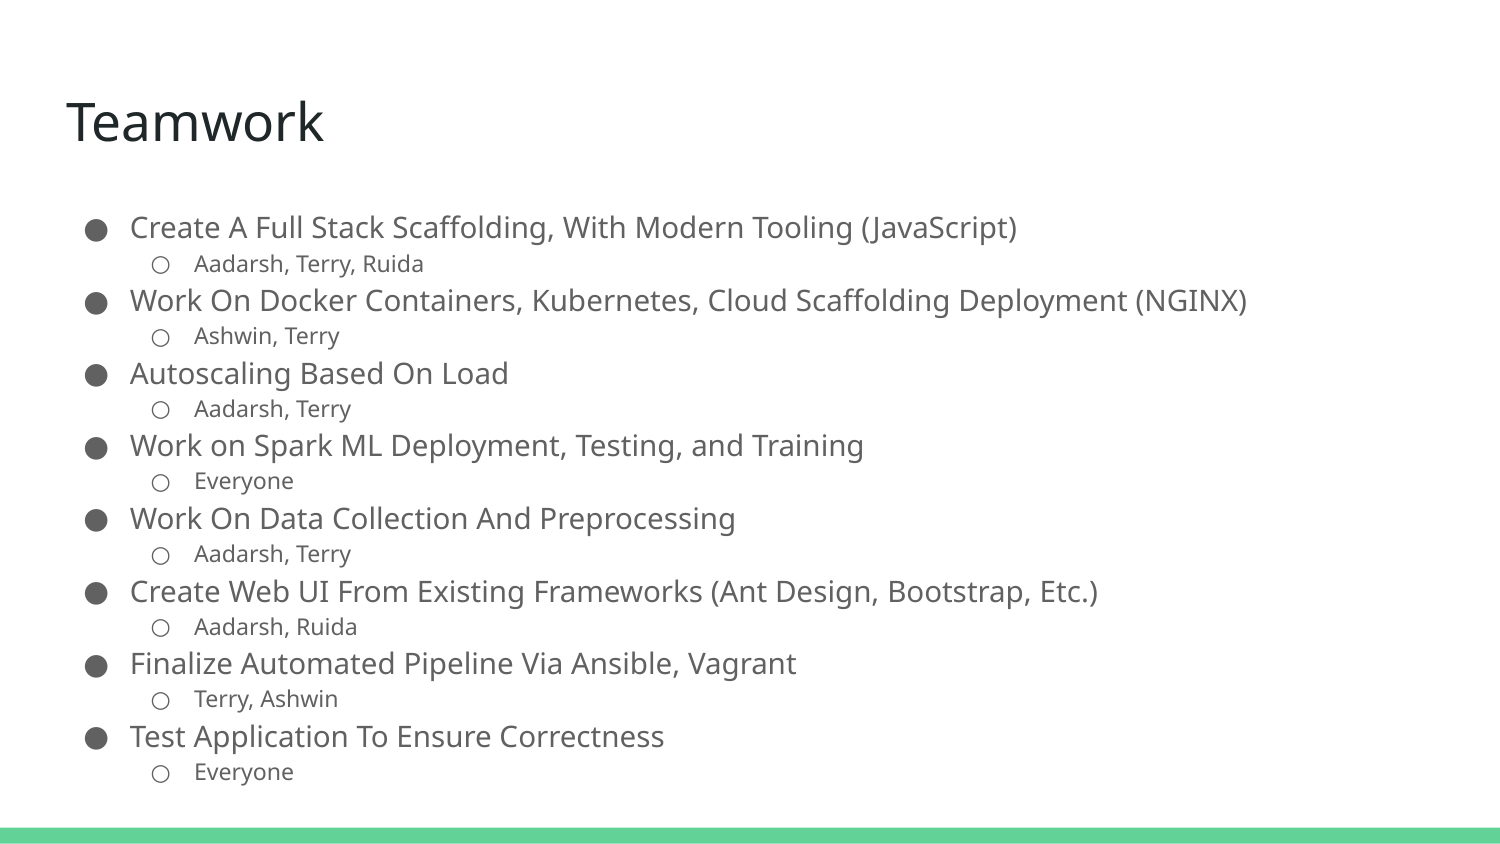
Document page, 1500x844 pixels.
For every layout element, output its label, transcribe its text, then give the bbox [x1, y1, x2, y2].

title Teamwork [51, 72, 1449, 167]
list Create A Full Stack Scaffolding, With Modern Tooling (JavaScript) Aadarsh, Terry, Ruida Work On Docker Containers, Kubernetes, Cloud Scaffolding Deployment (NGINX) Ashwin, Terry Autoscaling Based On Load Aadarsh, Terry Work on Spark ML Deployment, Testing, and Training Everyone Work On Data Collection And Preprocessing Aadarsh, Terry Create Web UI From Existing Frameworks (Ant Design, Bootstrap, Etc.) Aadarsh, Ruida Finalize Automated Pipeline Via Ansible, Vagrant Terry, Ashwin Test Application To Ensure Correctness Everyone [51, 189, 1449, 802]
